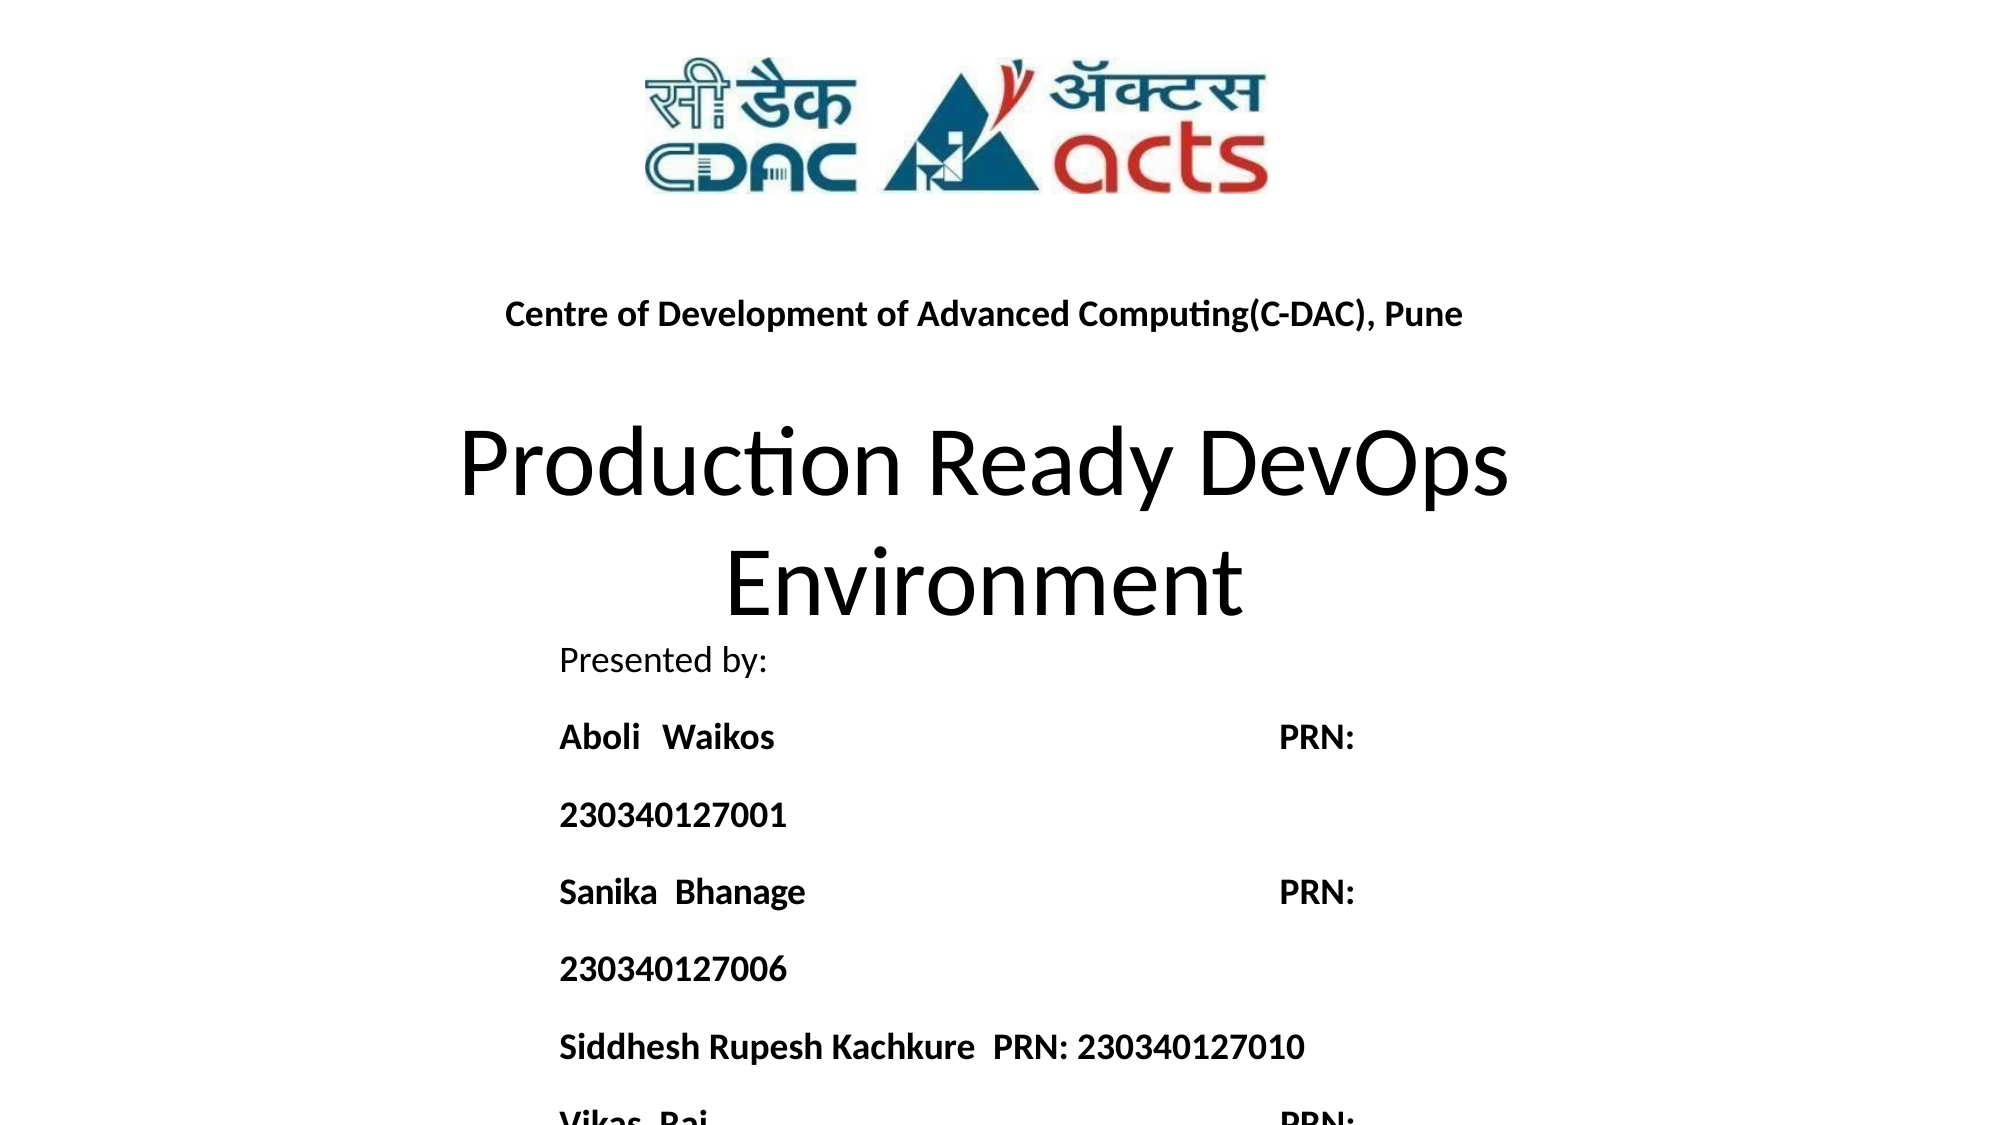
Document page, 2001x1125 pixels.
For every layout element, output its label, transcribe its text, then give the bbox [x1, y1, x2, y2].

text_box Centre of Development of Advanced Computing(C-DAC), Pune [235, 281, 1735, 387]
picture [645, 57, 1268, 194]
text_box Production Ready DevOps Environment Presented by: Aboli Waikos PRN: 230340127001 Sanika Bhanage PRN: 230340127006 Siddhesh Rupesh Kachkure PRN: 230340127010 Vikas Rai PRN: 230340127013 Indrajeet Kumar PRN: 230340127036 [332, 387, 1638, 1125]
